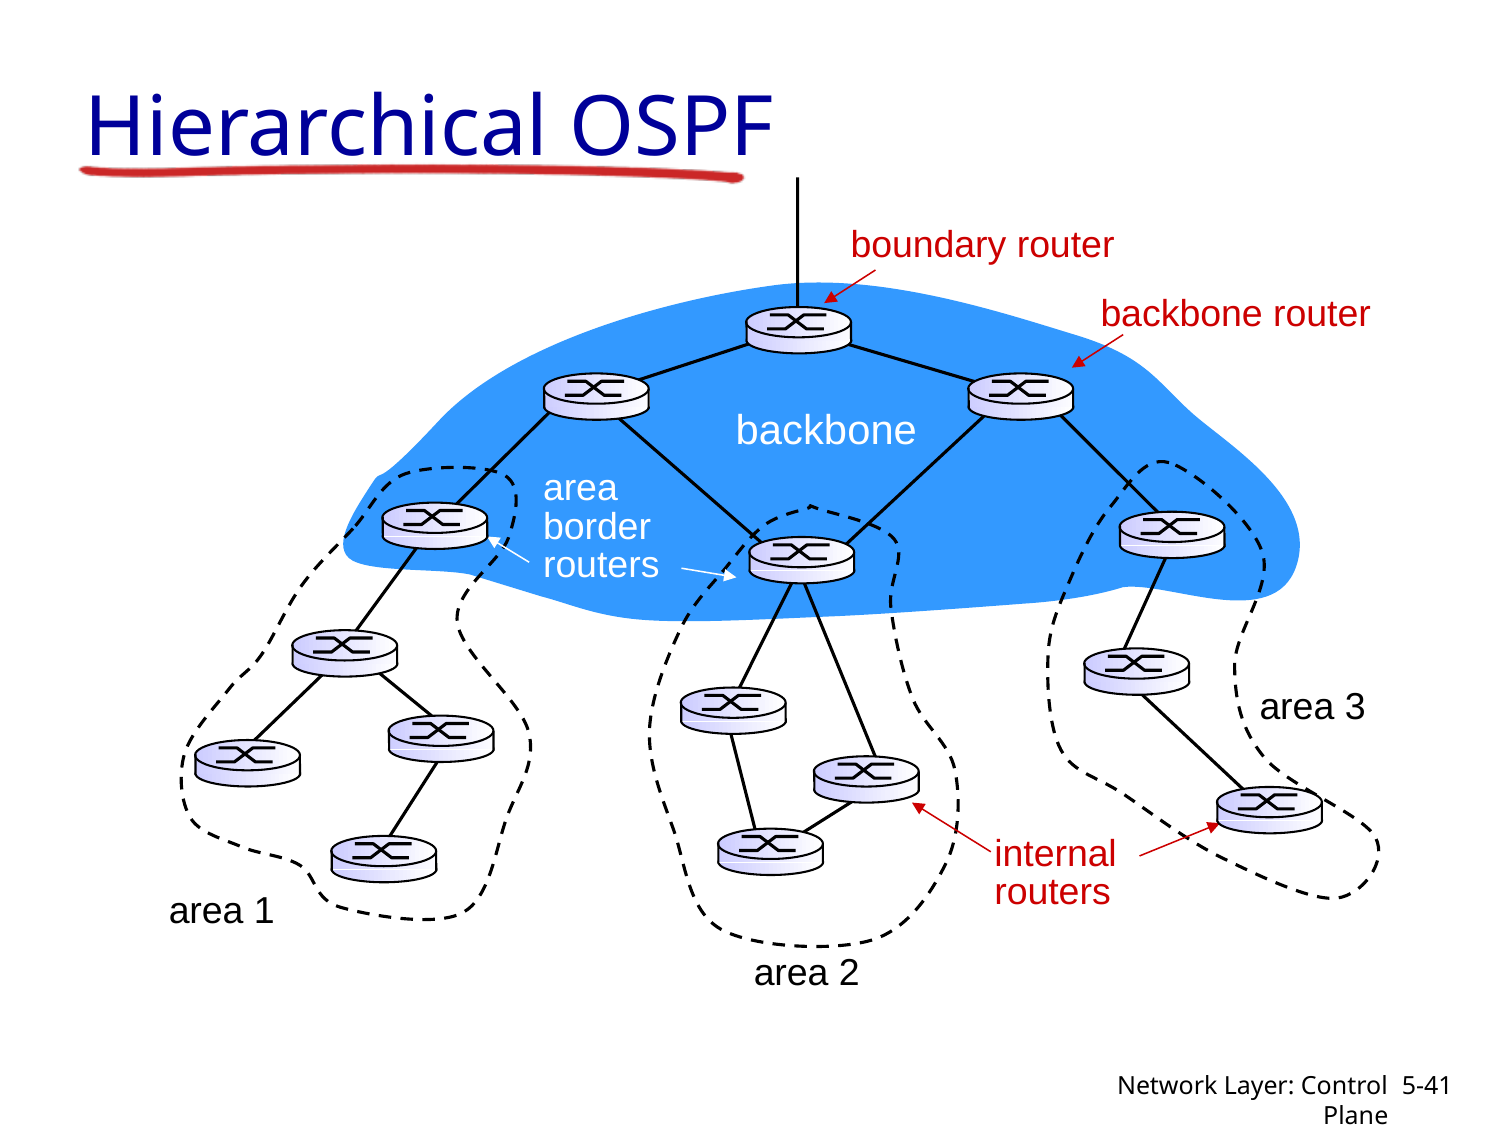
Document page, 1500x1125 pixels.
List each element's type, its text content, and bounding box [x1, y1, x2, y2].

text_box [1047, 461, 1300, 837]
text_box area border routers [528, 462, 675, 593]
text_box [824, 269, 876, 304]
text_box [194, 739, 301, 787]
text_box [717, 828, 824, 876]
text_box [917, 803, 991, 852]
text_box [1216, 786, 1323, 834]
footer Network Layer: Control Plane [1045, 1062, 1404, 1102]
text_box area 1 [154, 878, 290, 939]
text_box backbone router [1085, 281, 1386, 341]
text_box internal routers [979, 828, 1132, 920]
text_box boundary router [835, 212, 1130, 272]
text_box area 3 [1244, 674, 1381, 735]
text_box [493, 536, 530, 563]
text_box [1083, 648, 1190, 695]
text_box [291, 629, 399, 677]
text_box area 2 [738, 940, 875, 1001]
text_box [748, 536, 856, 584]
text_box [680, 687, 787, 735]
picture [76, 159, 752, 189]
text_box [388, 715, 495, 763]
text_box [343, 282, 1300, 622]
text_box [745, 306, 852, 354]
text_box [967, 373, 1075, 421]
title Hierarchical OSPF [70, 27, 799, 216]
text_box backbone [720, 395, 932, 461]
text_box [1139, 822, 1211, 857]
text_box [1071, 334, 1124, 368]
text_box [1119, 511, 1226, 559]
slide_number 5-41 [1387, 1062, 1478, 1107]
text_box [649, 505, 959, 940]
text_box [181, 467, 531, 920]
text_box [330, 835, 438, 883]
text_box [681, 568, 737, 582]
text_box [1187, 801, 1379, 899]
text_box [813, 755, 920, 803]
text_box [543, 373, 650, 421]
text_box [381, 502, 489, 550]
